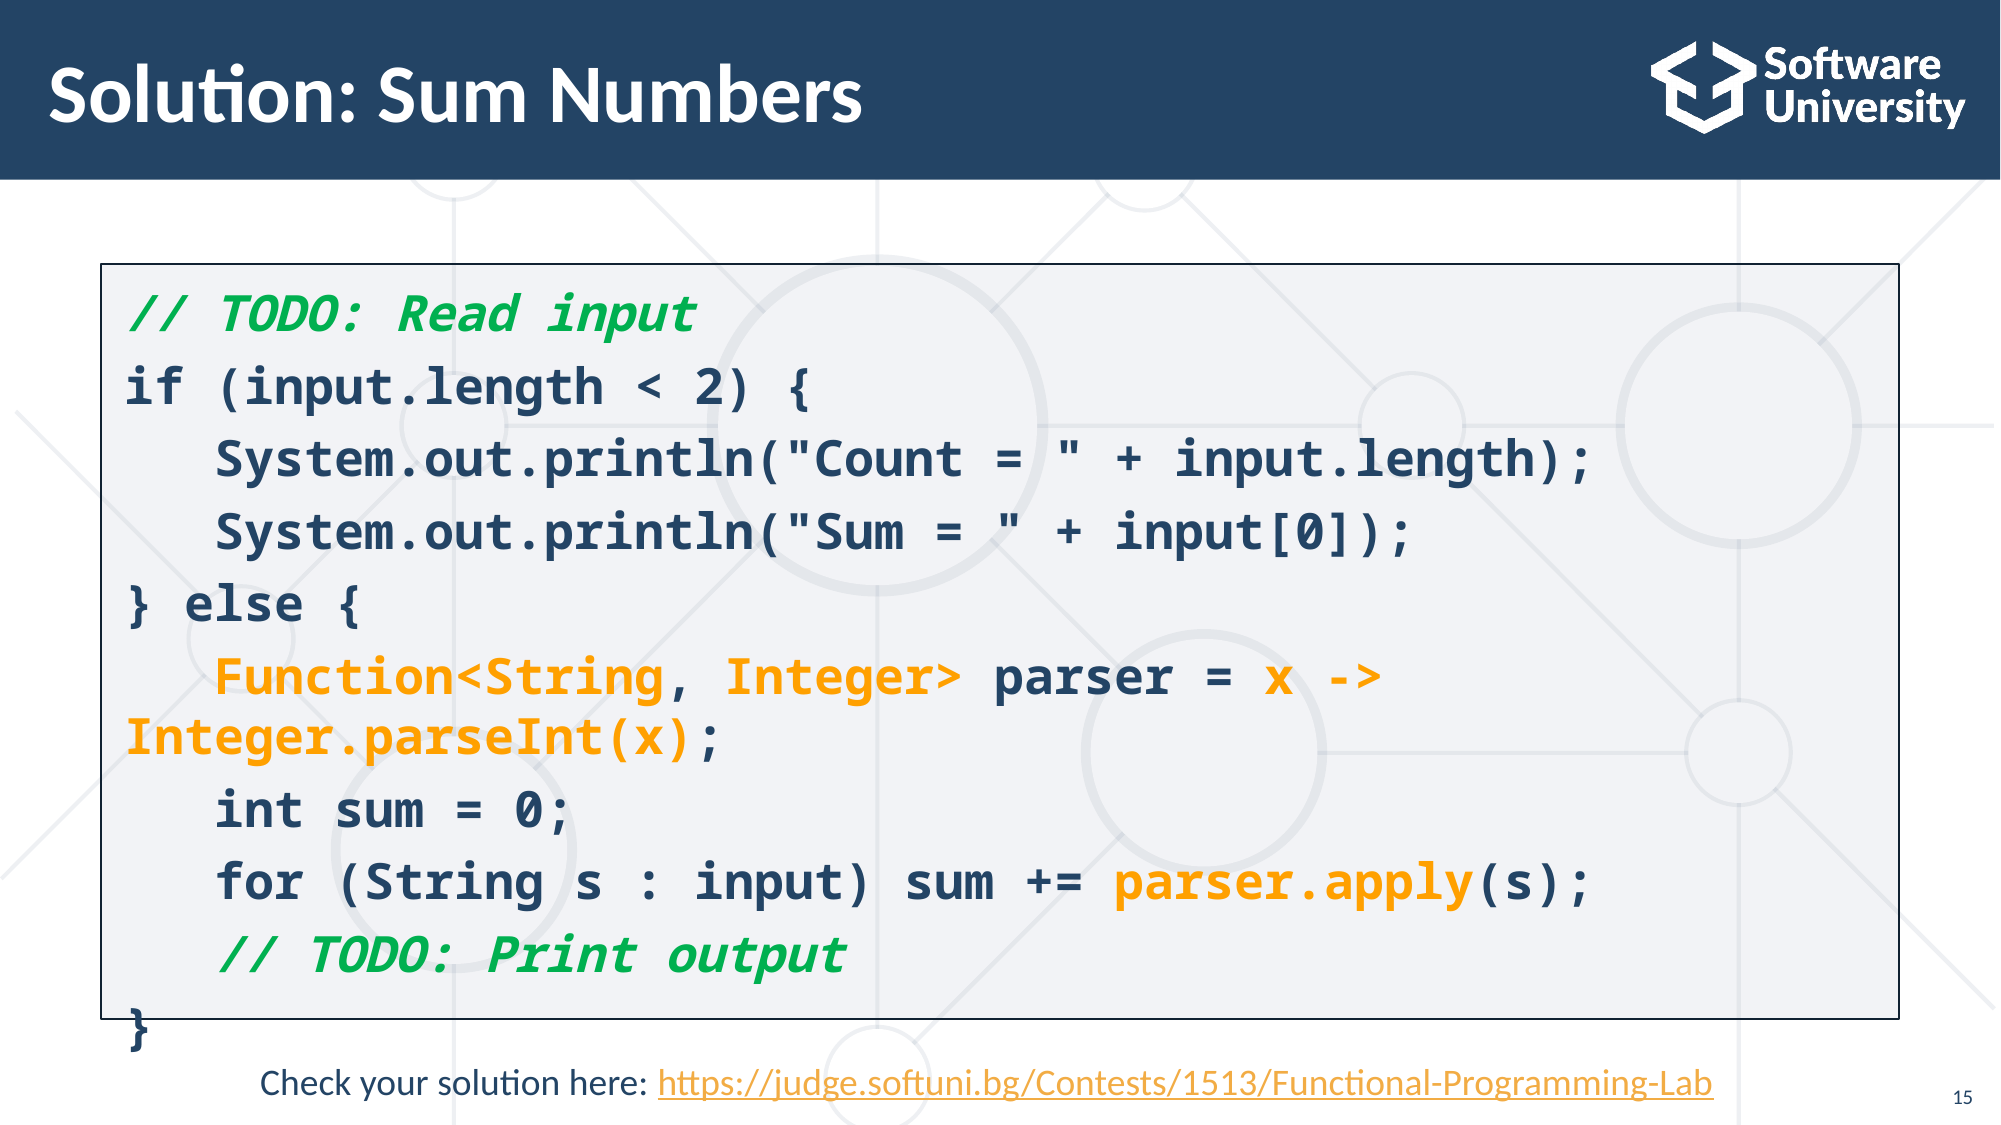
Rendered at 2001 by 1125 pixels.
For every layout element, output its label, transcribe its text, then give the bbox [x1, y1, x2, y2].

picture [1651, 41, 1966, 134]
text_box Check your solution here: https://judge.softuni.bg/Contests/1513/Functional-Programming-Lab [118, 1050, 1856, 1111]
text_box 15 [1927, 1067, 1989, 1117]
title Solution: Sum Numbers [31, 16, 1625, 162]
list // TODO: Read input if (input.length < 2) { System.out.println("Count = " + input.length); System.out.println("Sum = " + input[0]); } else { Function<String, Integer> parser = x -> Integer.parseInt(x); int sum = 0; for (String s : input) sum += parser.apply(s); // TODO: Print output } [100, 263, 1900, 1020]
